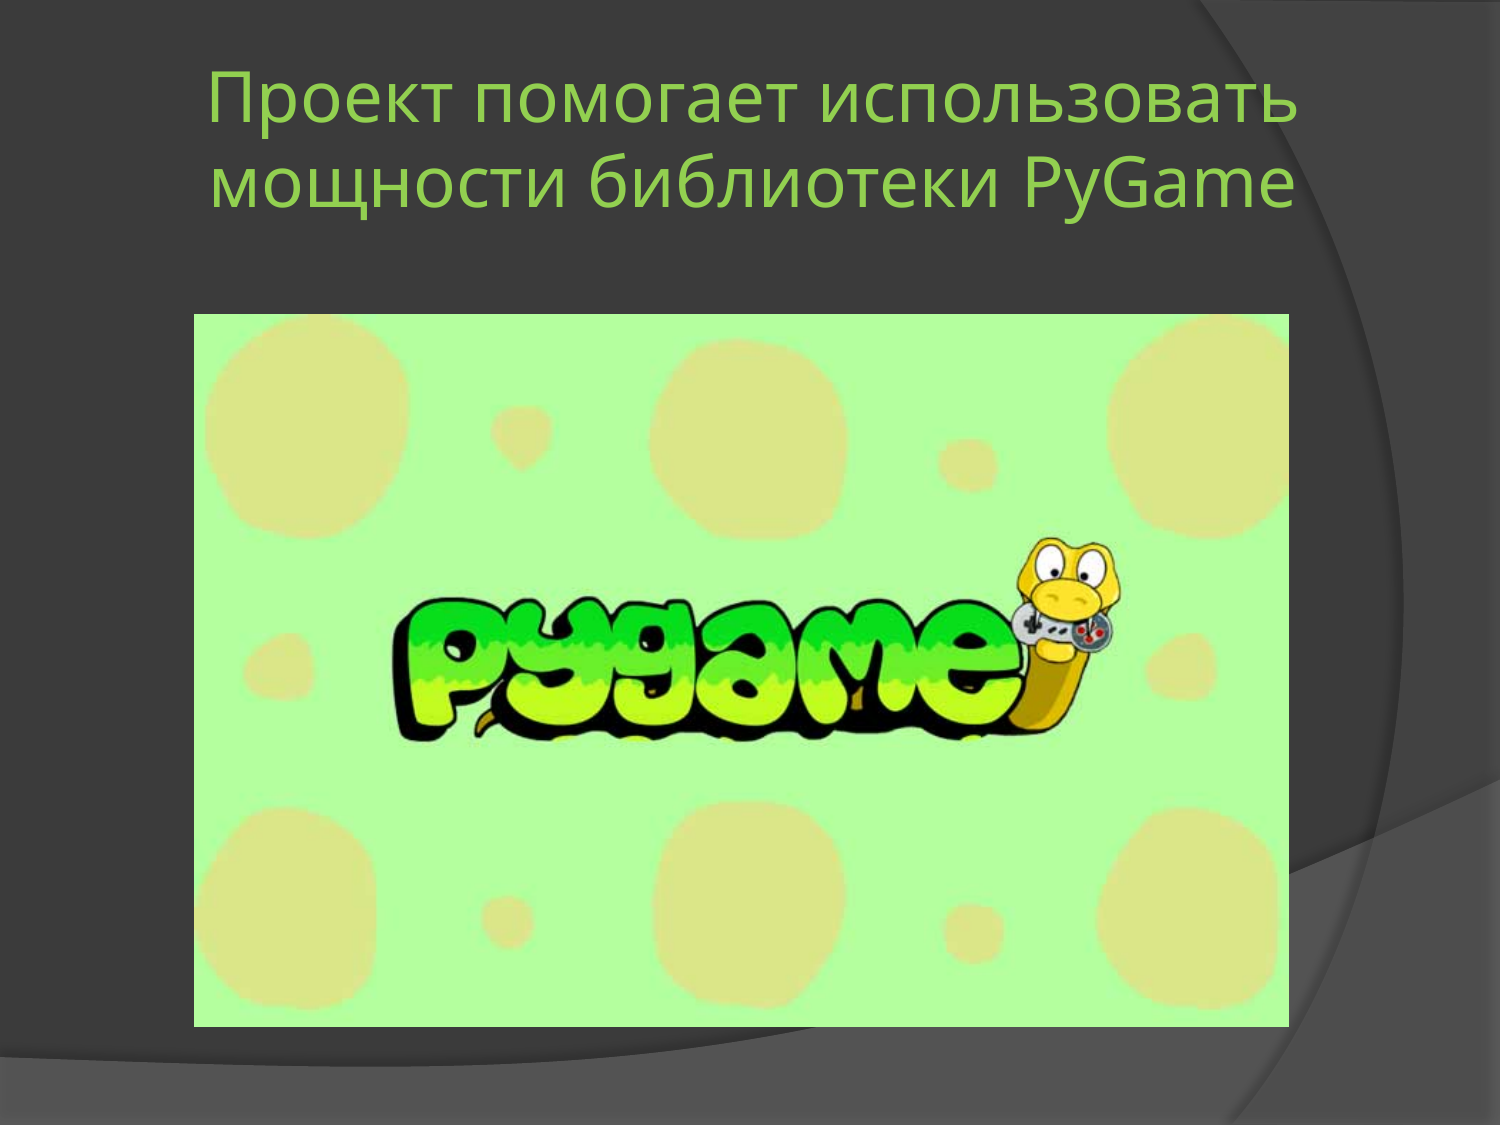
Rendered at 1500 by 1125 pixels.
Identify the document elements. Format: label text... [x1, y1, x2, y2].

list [194, 314, 1289, 1027]
title Проект помогает использовать мощности библиотеки PyGame [171, 42, 1336, 231]
